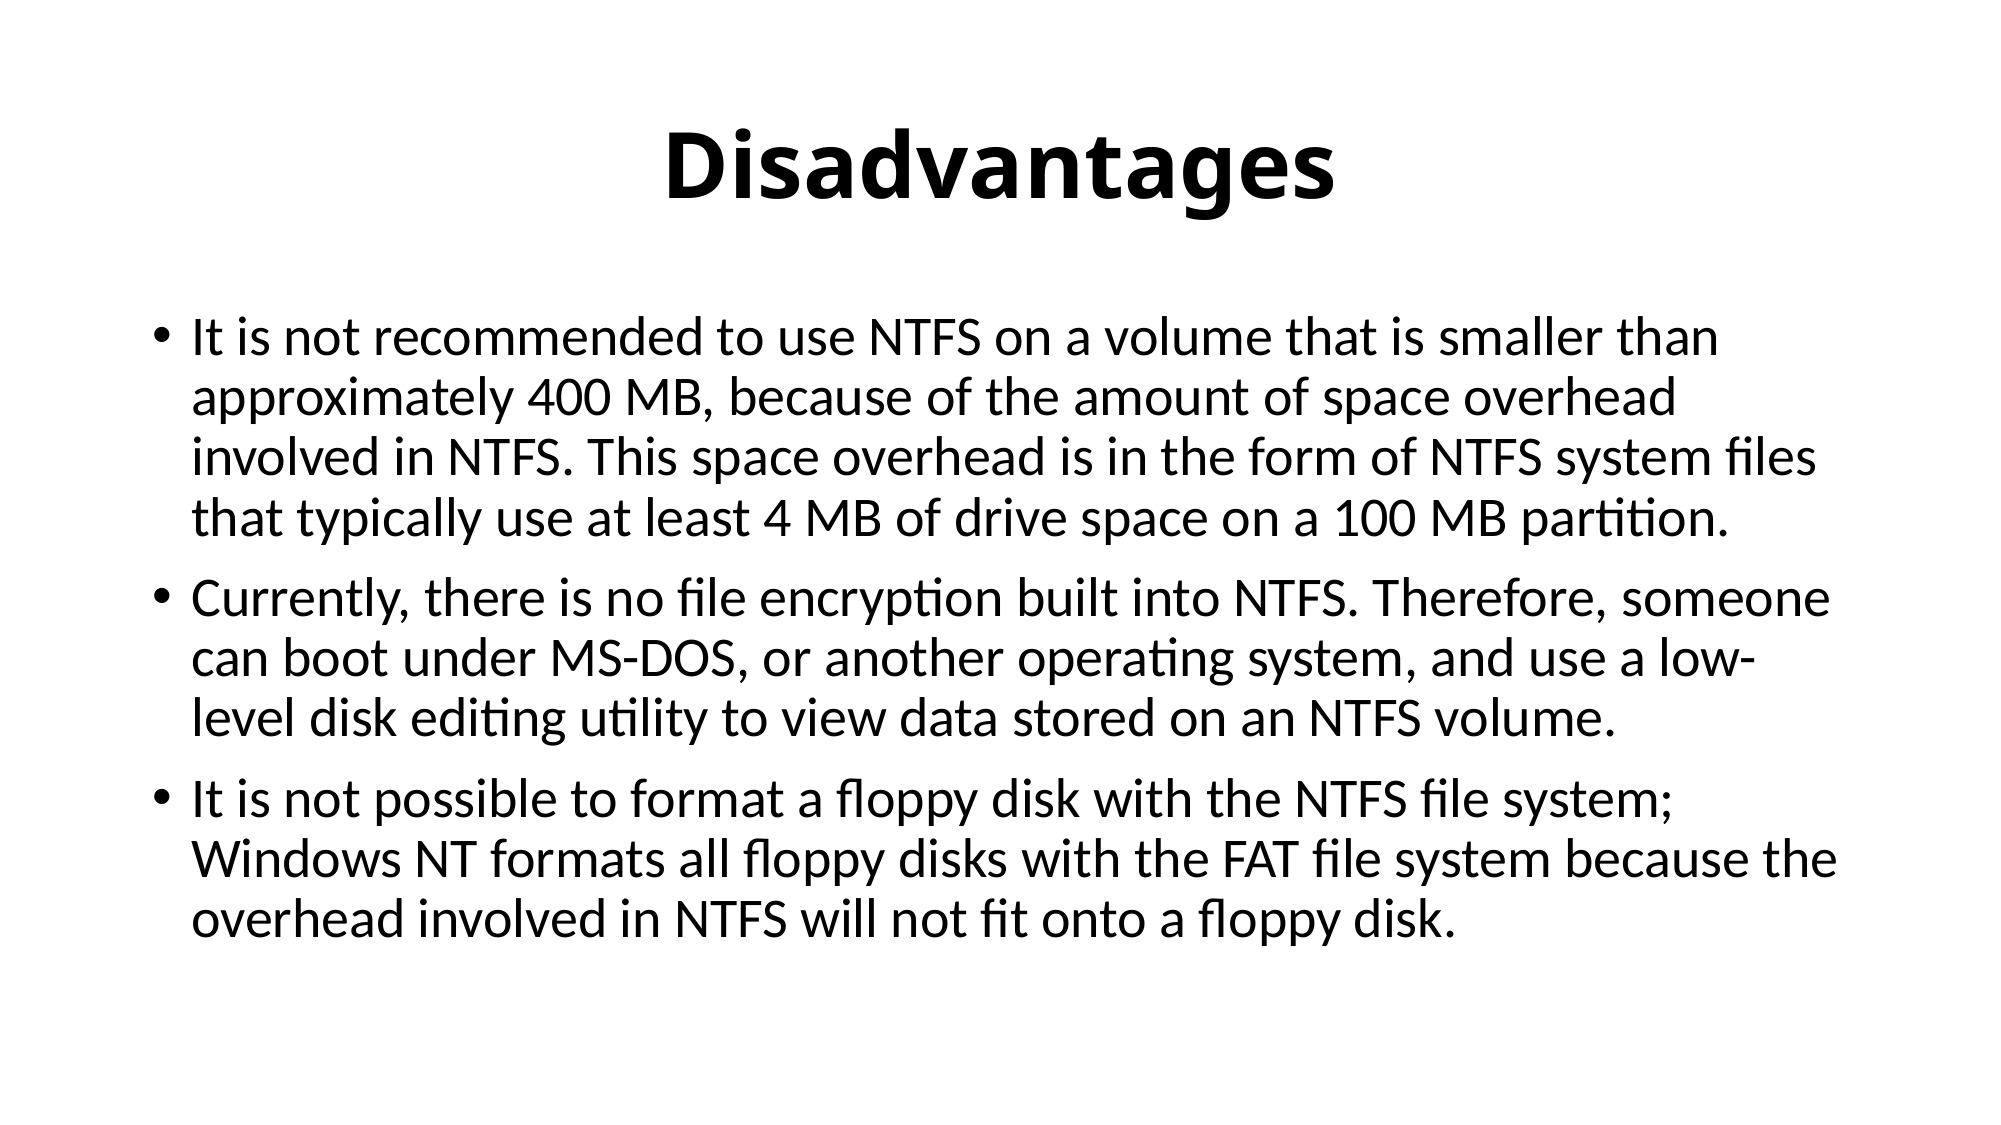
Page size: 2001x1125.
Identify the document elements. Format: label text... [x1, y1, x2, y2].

title Disadvantages [137, 59, 1863, 278]
list It is not recommended to use NTFS on a volume that is smaller than approximately 400 MB, because of the amount of space overhead involved in NTFS. This space overhead is in the form of NTFS system files that typically use at least 4 MB of drive space on a 100 MB partition. Currently, there is no file encryption built into NTFS. Therefore, someone can boot under MS-DOS, or another operating system, and use a low-level disk editing utility to view data stored on an NTFS volume. It is not possible to format a floppy disk with the NTFS file system; Windows NT formats all floppy disks with the FAT file system because the overhead involved in NTFS will not fit onto a floppy disk. [137, 299, 1863, 1014]
